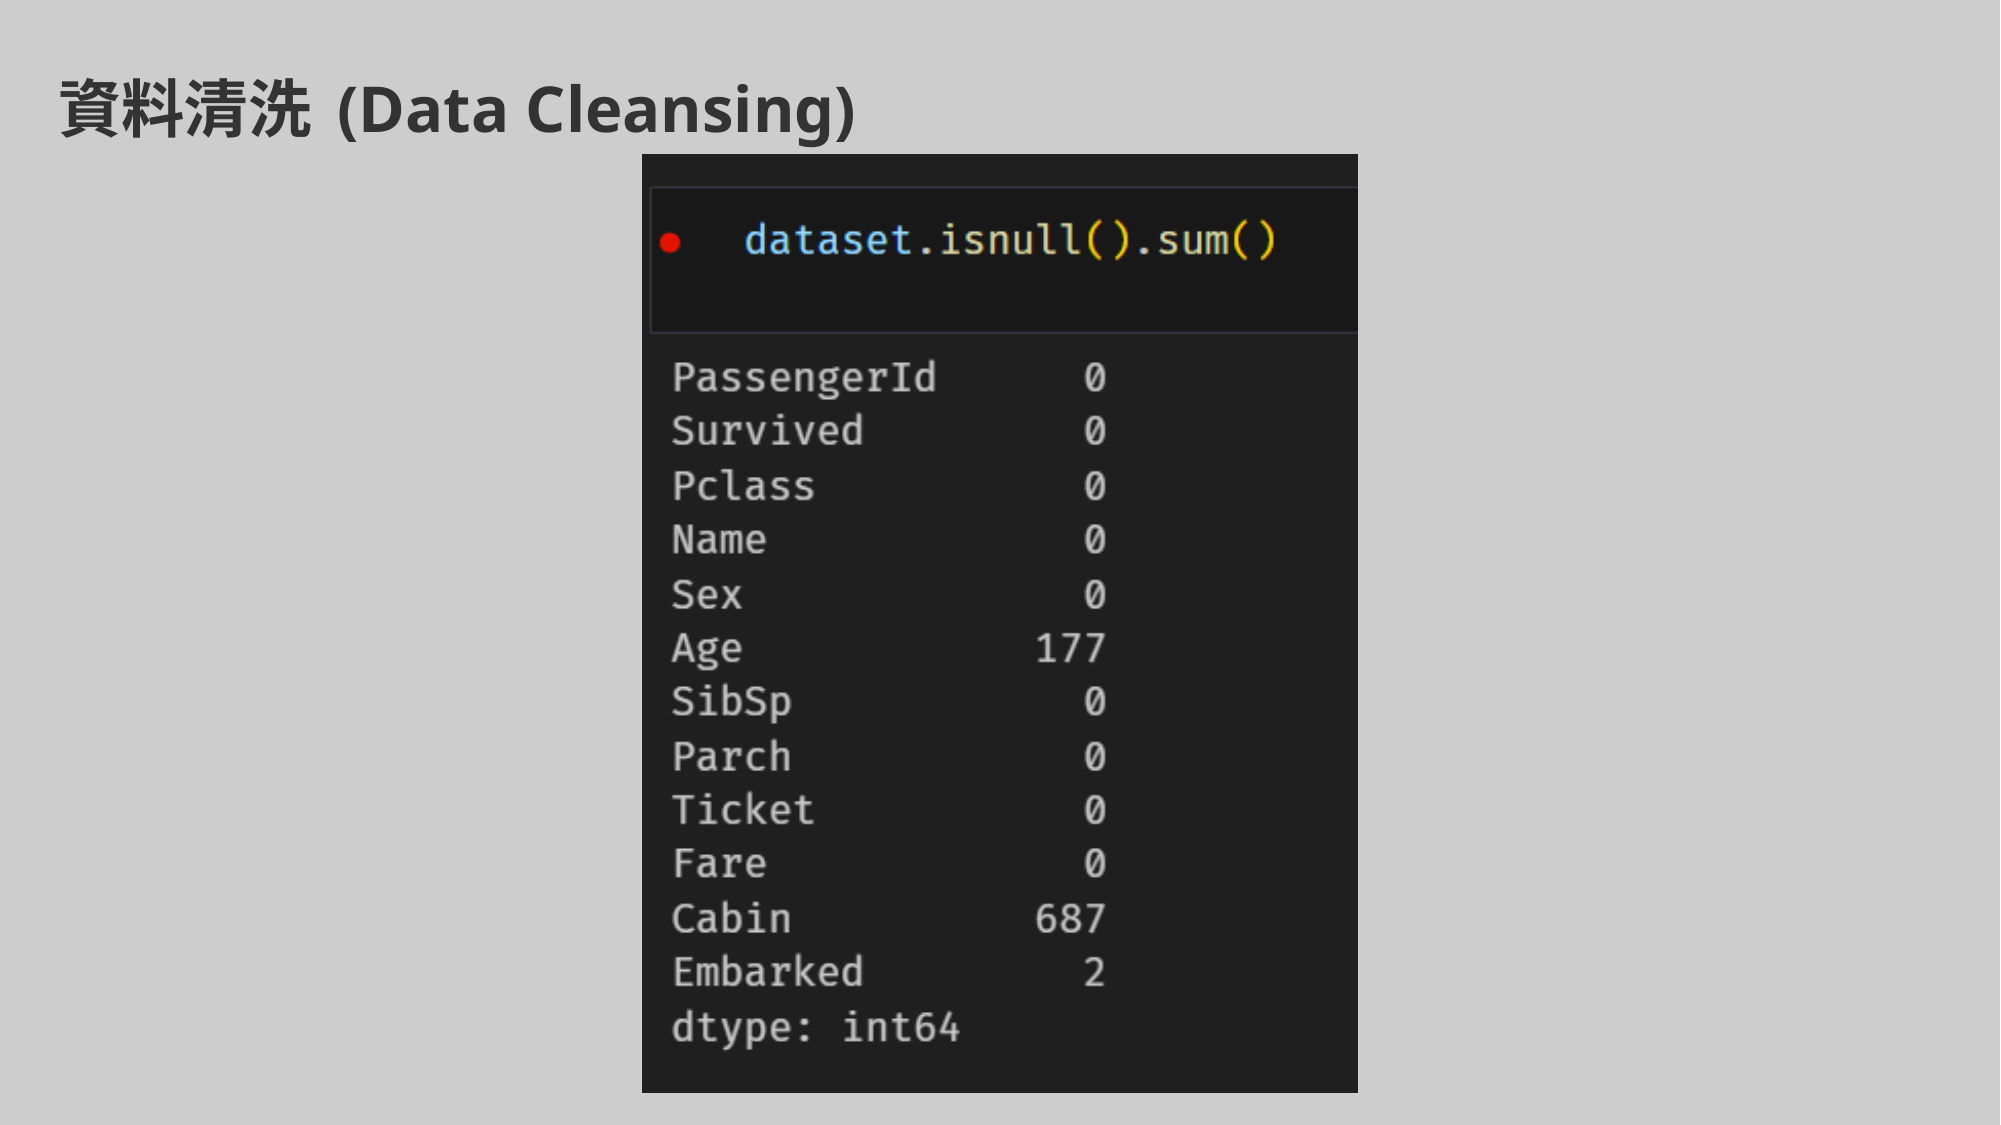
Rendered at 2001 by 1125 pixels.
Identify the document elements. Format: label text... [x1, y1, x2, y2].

title 資料清洗 (Data Cleansing) [43, 32, 1000, 154]
picture [642, 154, 1358, 1093]
